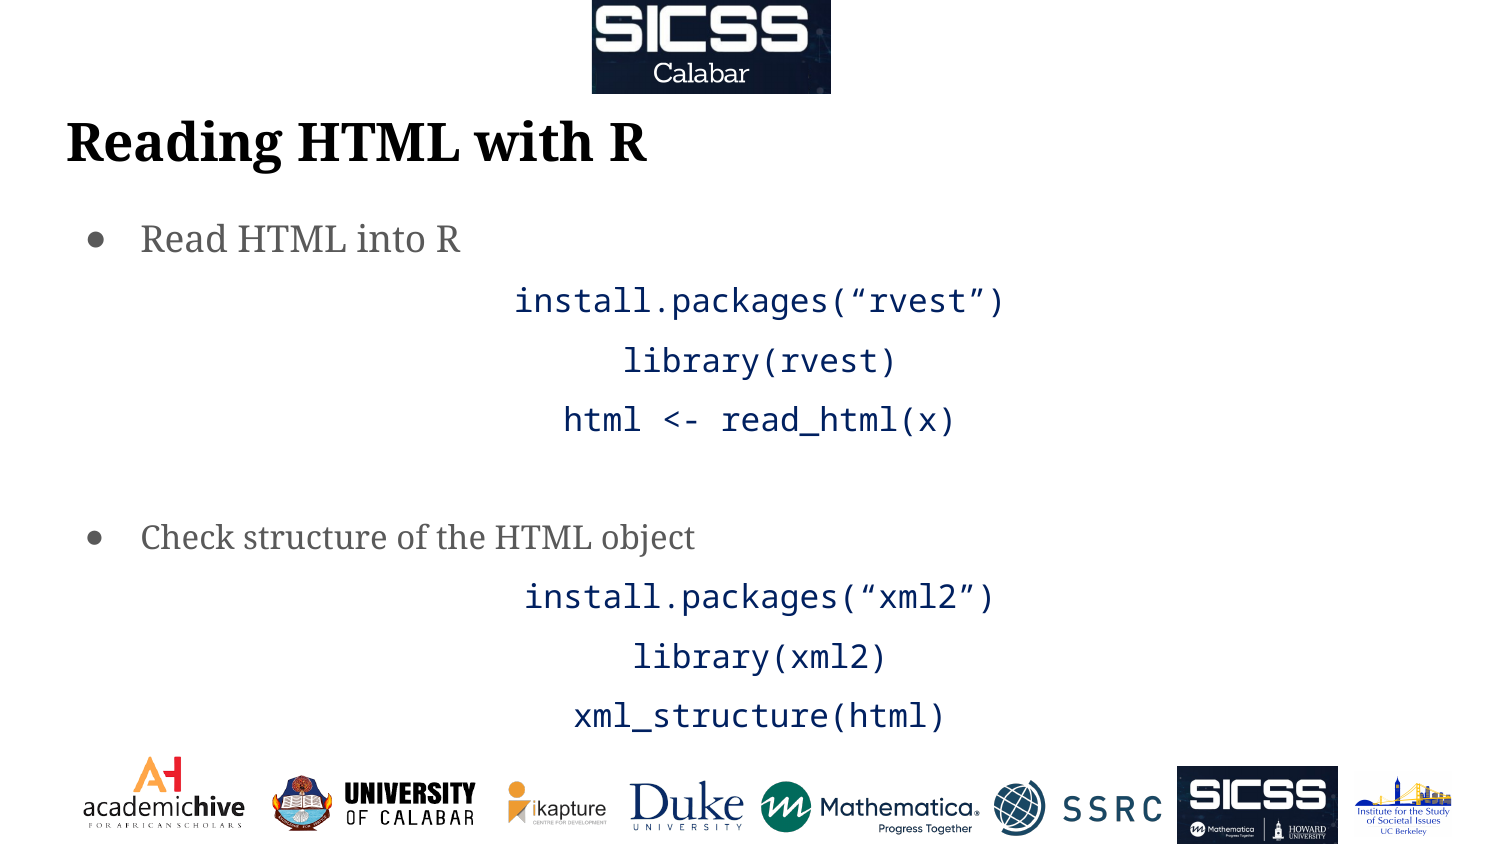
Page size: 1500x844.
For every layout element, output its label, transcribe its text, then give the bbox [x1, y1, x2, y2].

title Reading HTML with R [51, 93, 1449, 178]
picture [591, 0, 832, 94]
list Read HTML into R install.packages(“rvest”) library(rvest) html <- read_html(x) Check structure of the HTML object install.packages(“xml2”) library(xml2) xml_structure(html) [51, 178, 1452, 750]
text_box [73, 744, 1453, 844]
